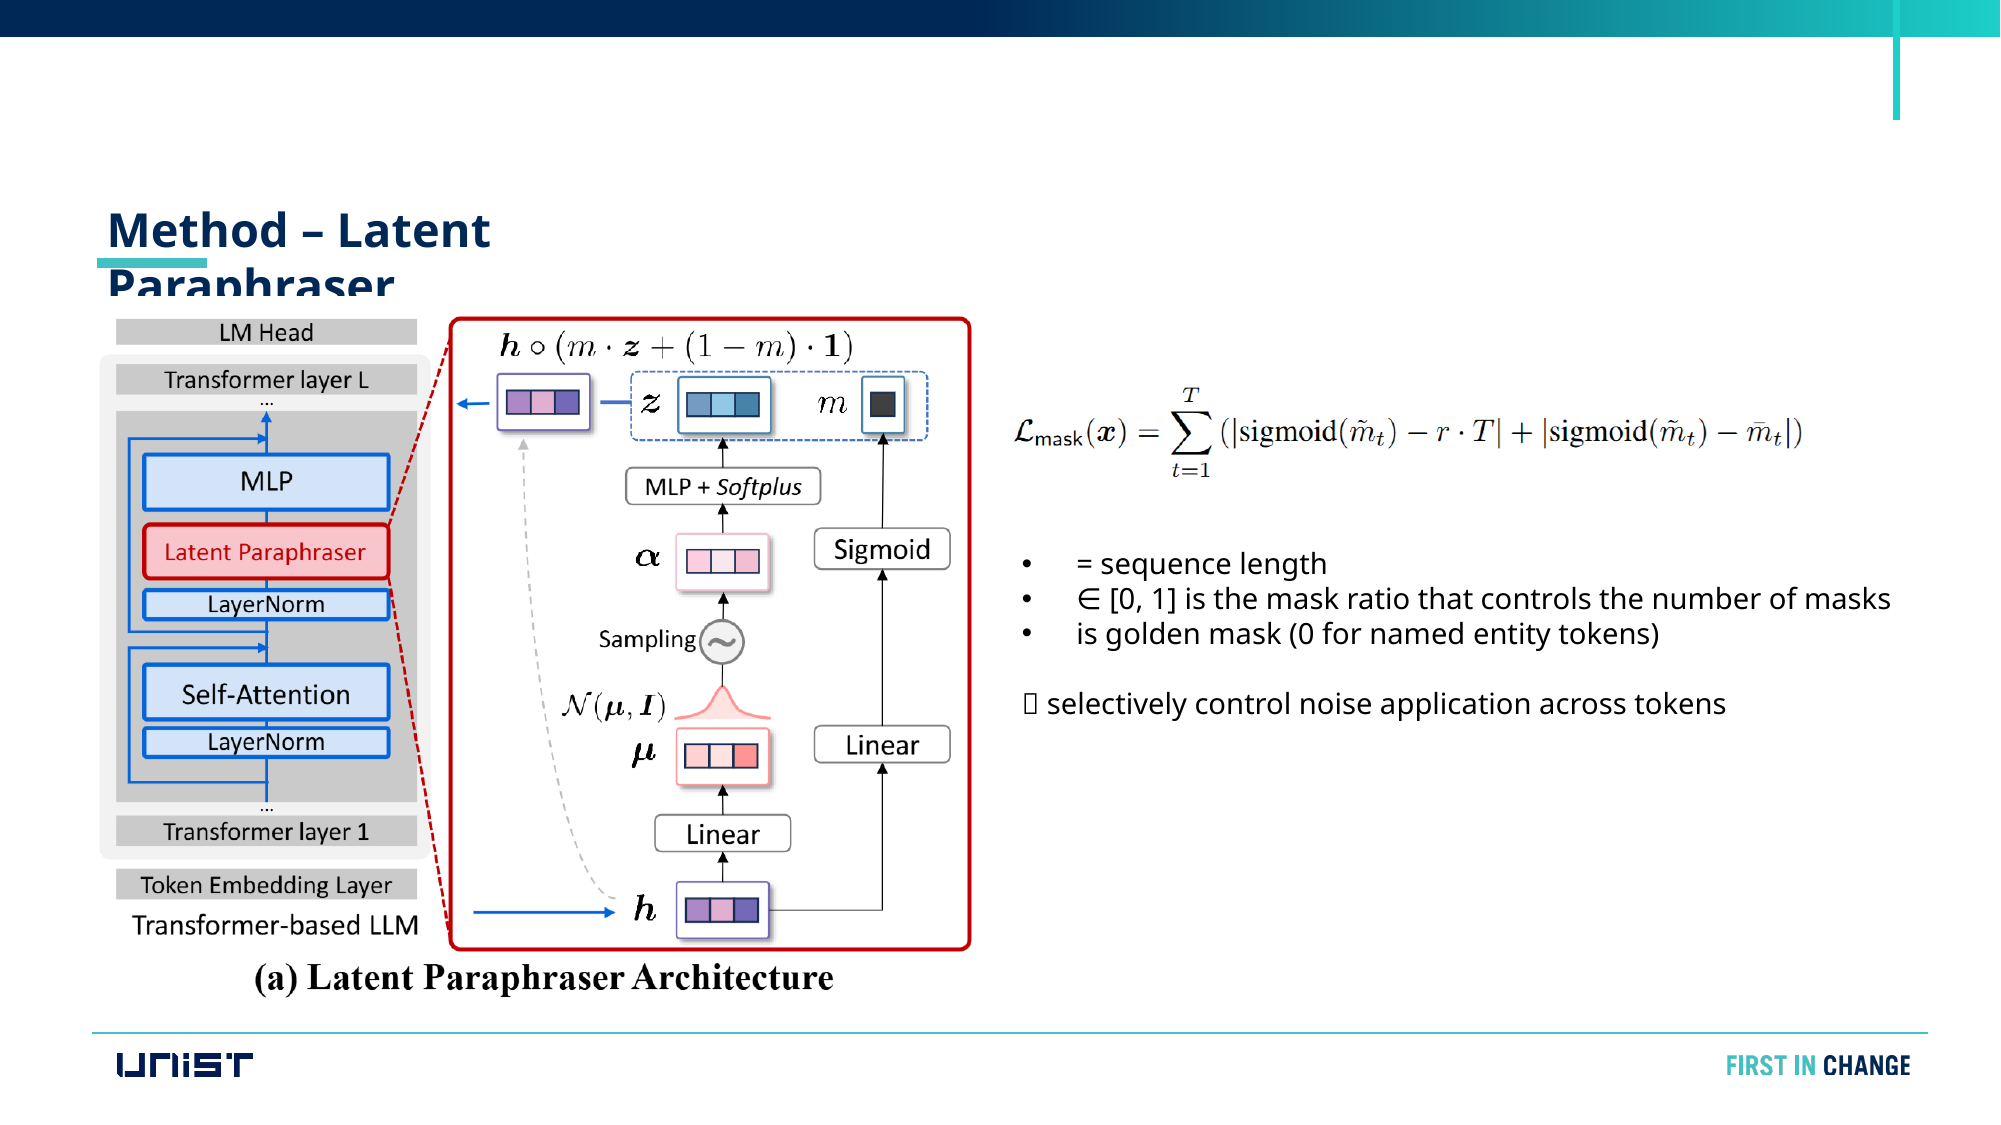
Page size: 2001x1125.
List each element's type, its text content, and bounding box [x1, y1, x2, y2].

picture [989, 375, 1804, 483]
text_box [0, 0, 2000, 121]
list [60, 296, 982, 1012]
picture [1726, 1054, 1911, 1076]
text_box Method – Latent Paraphraser [91, 192, 737, 296]
picture [117, 1053, 254, 1078]
